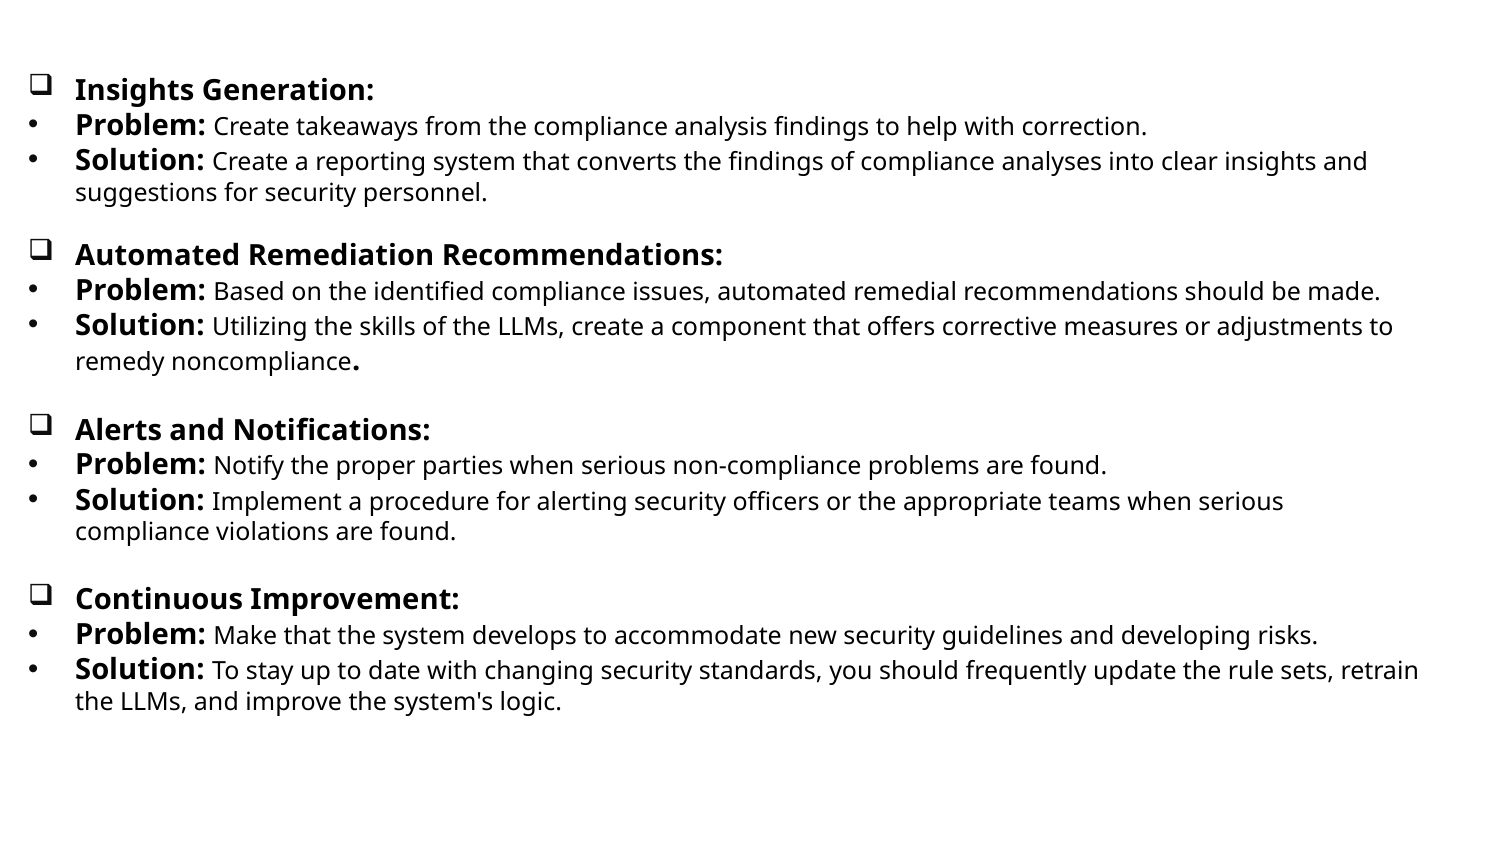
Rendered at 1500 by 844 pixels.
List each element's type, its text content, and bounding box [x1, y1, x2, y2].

text_box Insights Generation: Problem: Create takeaways from the compliance analysis findings to help with correction. Solution: Create a reporting system that converts the findings of compliance analyses into clear insights and suggestions for security personnel. Automated Remediation Recommendations: Problem: Based on the identified compliance issues, automated remedial recommendations should be made. Solution: Utilizing the skills of the LLMs, create a component that offers corrective measures or adjustments to remedy noncompliance. Alerts and Notifications: Problem: Notify the proper parties when serious non-compliance problems are found. Solution: Implement a procedure for alerting security officers or the appropriate teams when serious compliance violations are found. Continuous Improvement: Problem: Make that the system develops to accommodate new security guidelines and developing risks. Solution: To stay up to date with changing security standards, you should frequently update the rule sets, retrain the LLMs, and improve the system's logic. [13, 63, 1441, 723]
